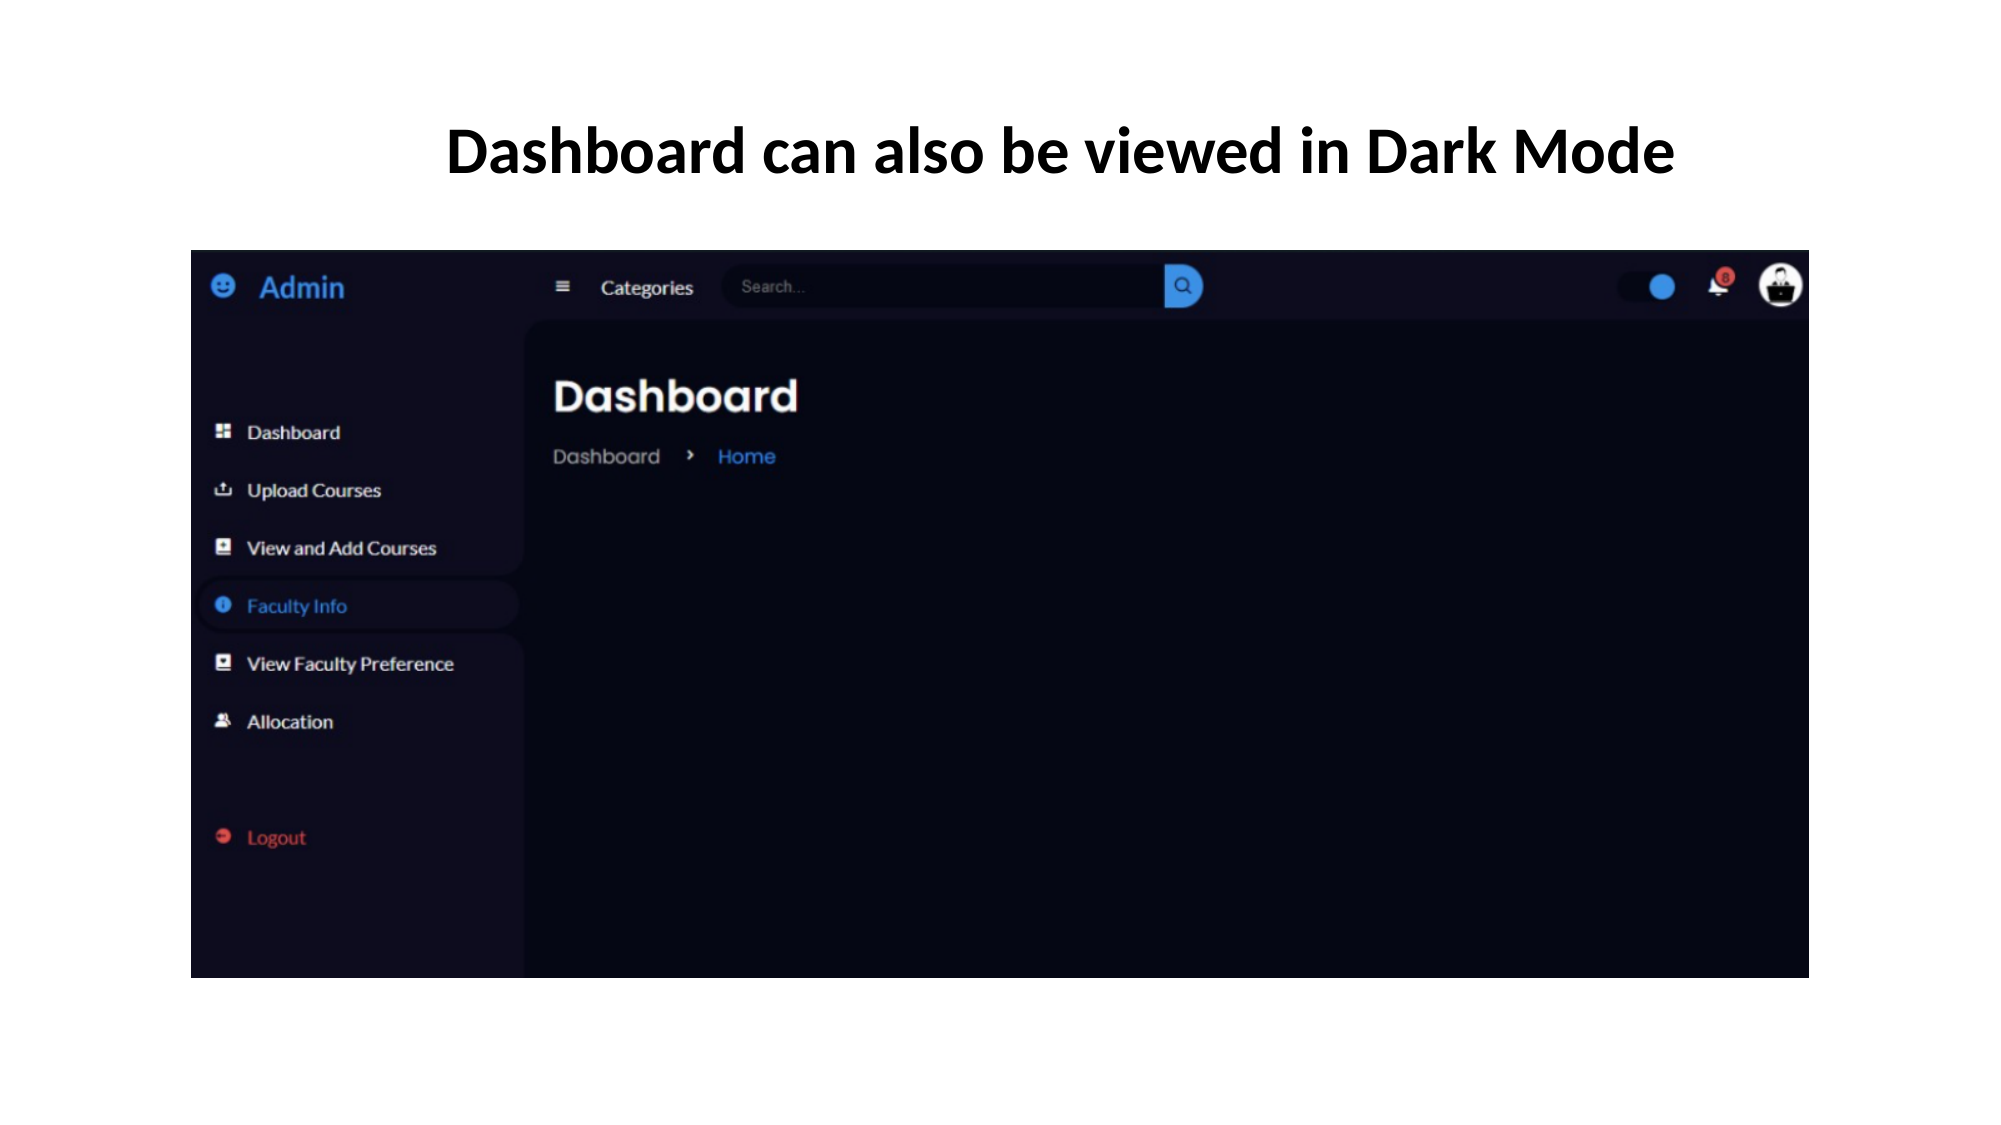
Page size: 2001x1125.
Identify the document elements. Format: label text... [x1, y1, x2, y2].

picture [191, 250, 1809, 978]
text_box Dashboard can also be viewed in Dark Mode [431, 99, 1692, 195]
